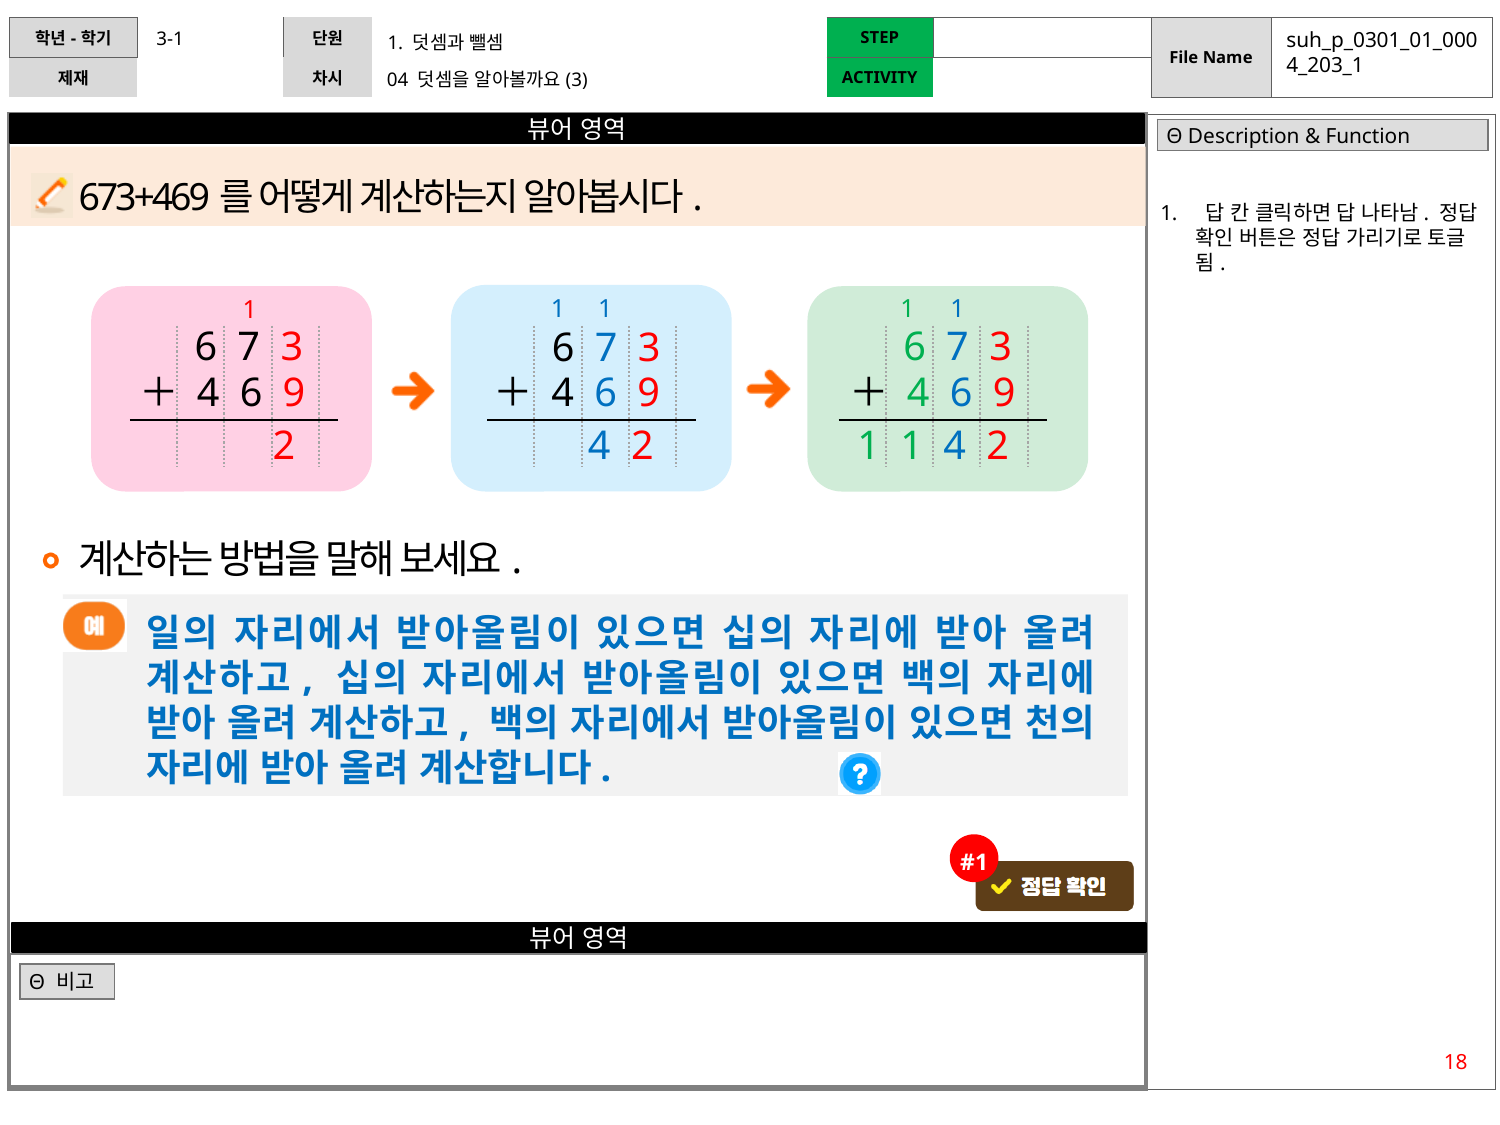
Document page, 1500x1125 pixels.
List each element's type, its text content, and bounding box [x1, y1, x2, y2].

picture [390, 366, 438, 413]
picture [61, 599, 127, 653]
text_box 3-1 [141, 18, 284, 55]
text_box #1 [947, 832, 1001, 884]
text_box 04 덧셈을 알아볼까요(3) [372, 60, 821, 96]
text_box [457, 313, 726, 476]
picture [973, 857, 1137, 912]
picture [745, 365, 793, 411]
picture [31, 173, 73, 218]
text_box [61, 592, 1130, 798]
text_box suh_p_0301_01_0004_203_1 [1271, 18, 1500, 84]
text_box 1. 덧셈과 뺄셈 [372, 23, 828, 48]
text_box 계산하는 방법을 말해 보세요. [63, 527, 1133, 590]
text_box 일의 자리에서 받아올림이 있으면 십의 자리에 받아 올려 계산하고, 십의 자리에서 받아올림이 있으면 백의 자리에 받아 올려 계산하고, 백의 자리에서 받아올림이 있으면 천의 자리에 받아 올려 계산합니다. [131, 601, 1111, 797]
text_box 답 칸 클릭하면 답 나타남. 정답 확인 버튼은 정답 가리기로 토글 됨. [1145, 160, 1500, 407]
picture [838, 752, 882, 796]
text_box [819, 284, 1091, 494]
text_box [463, 486, 720, 494]
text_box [808, 313, 1077, 476]
text_box [89, 297, 363, 494]
text_box 673+469를 어떻게 계산하는지 알아봅시다. [63, 165, 1145, 225]
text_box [102, 284, 1021, 476]
picture [40, 549, 60, 571]
table_header Θ Description & Function [1158, 120, 1487, 150]
text_box [9, 145, 1148, 228]
